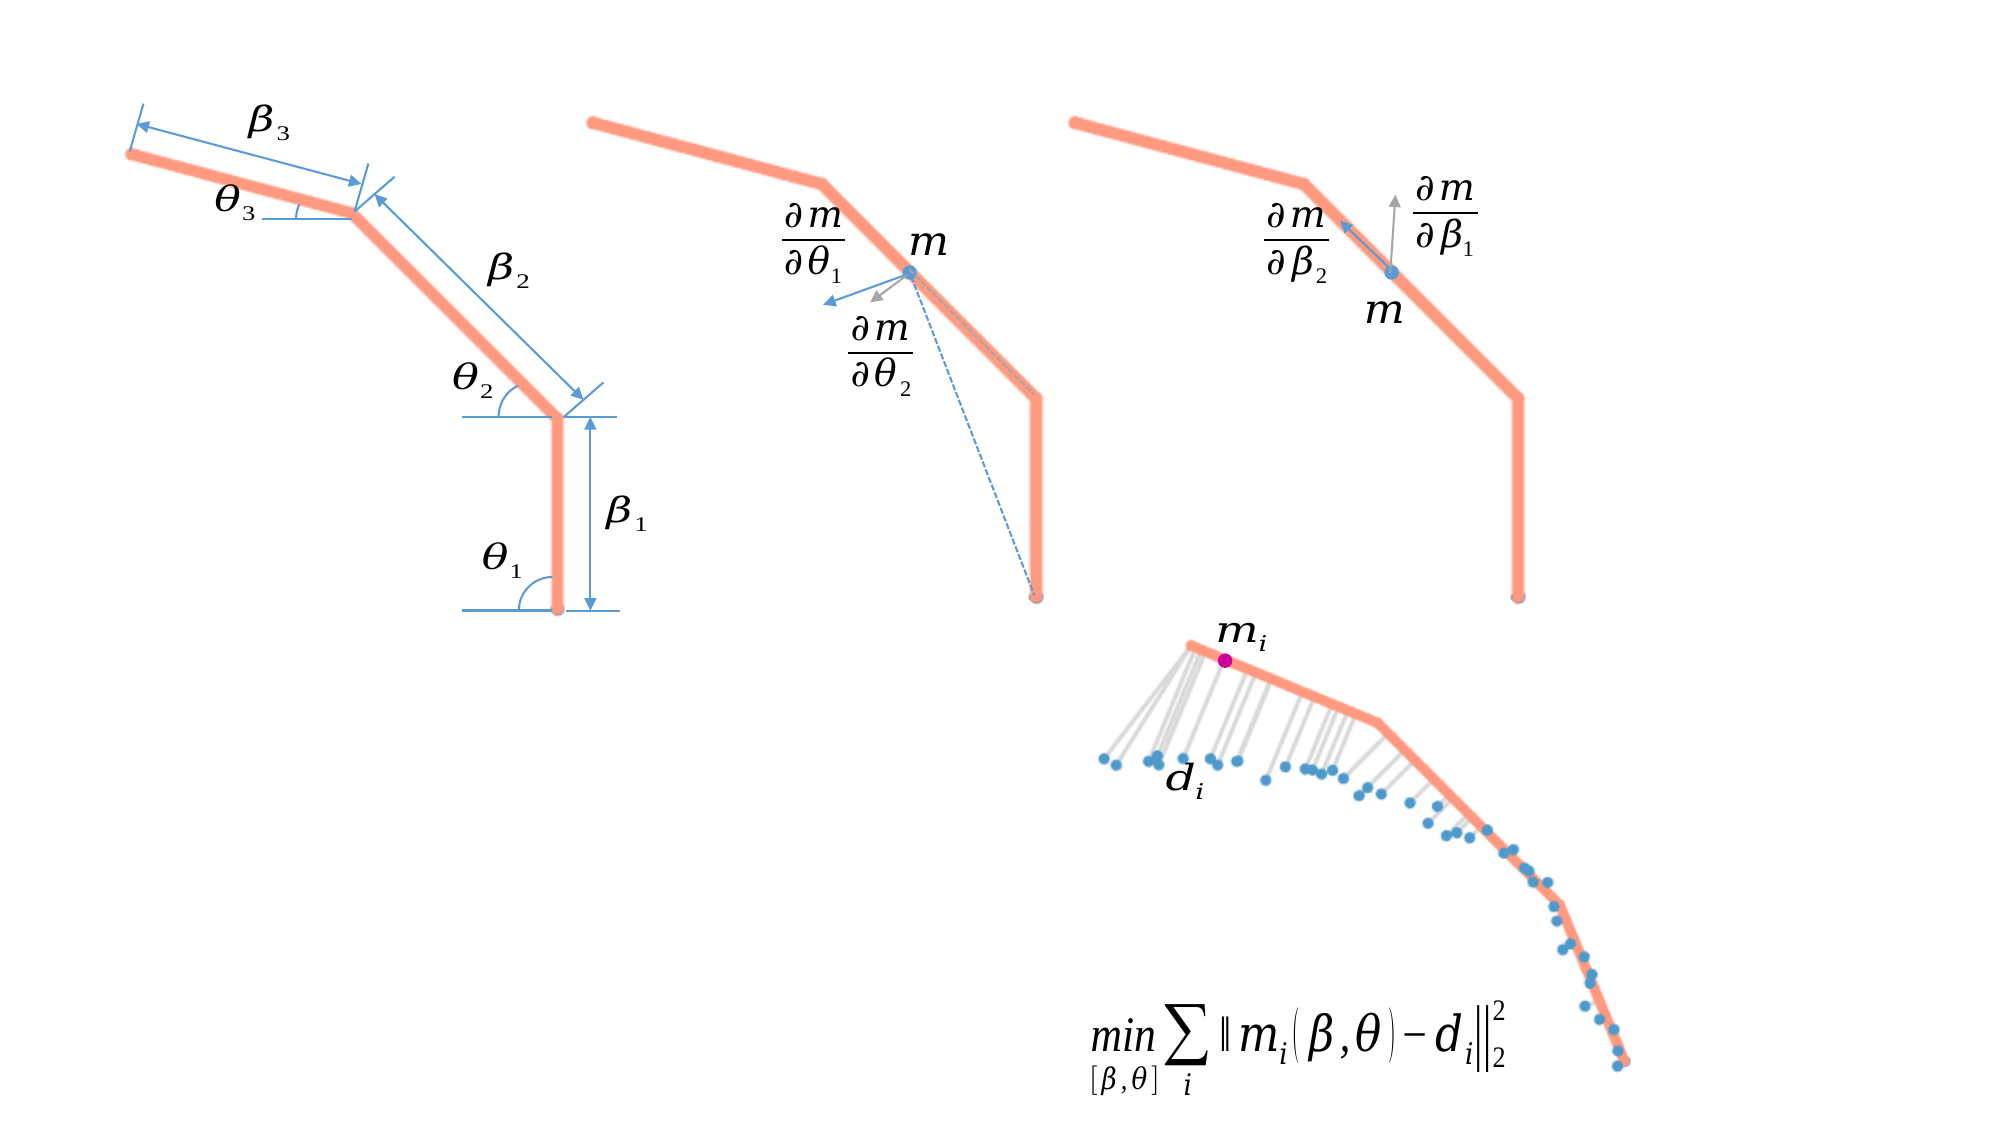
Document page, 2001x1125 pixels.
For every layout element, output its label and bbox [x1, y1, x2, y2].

picture [620, 101, 1670, 1103]
text_box [911, 395, 1035, 596]
text_box [823, 272, 909, 305]
text_box [1390, 194, 1396, 274]
text_box [909, 269, 1035, 395]
text_box [1339, 220, 1390, 273]
text_box [870, 275, 907, 303]
text_box [113, 101, 620, 645]
